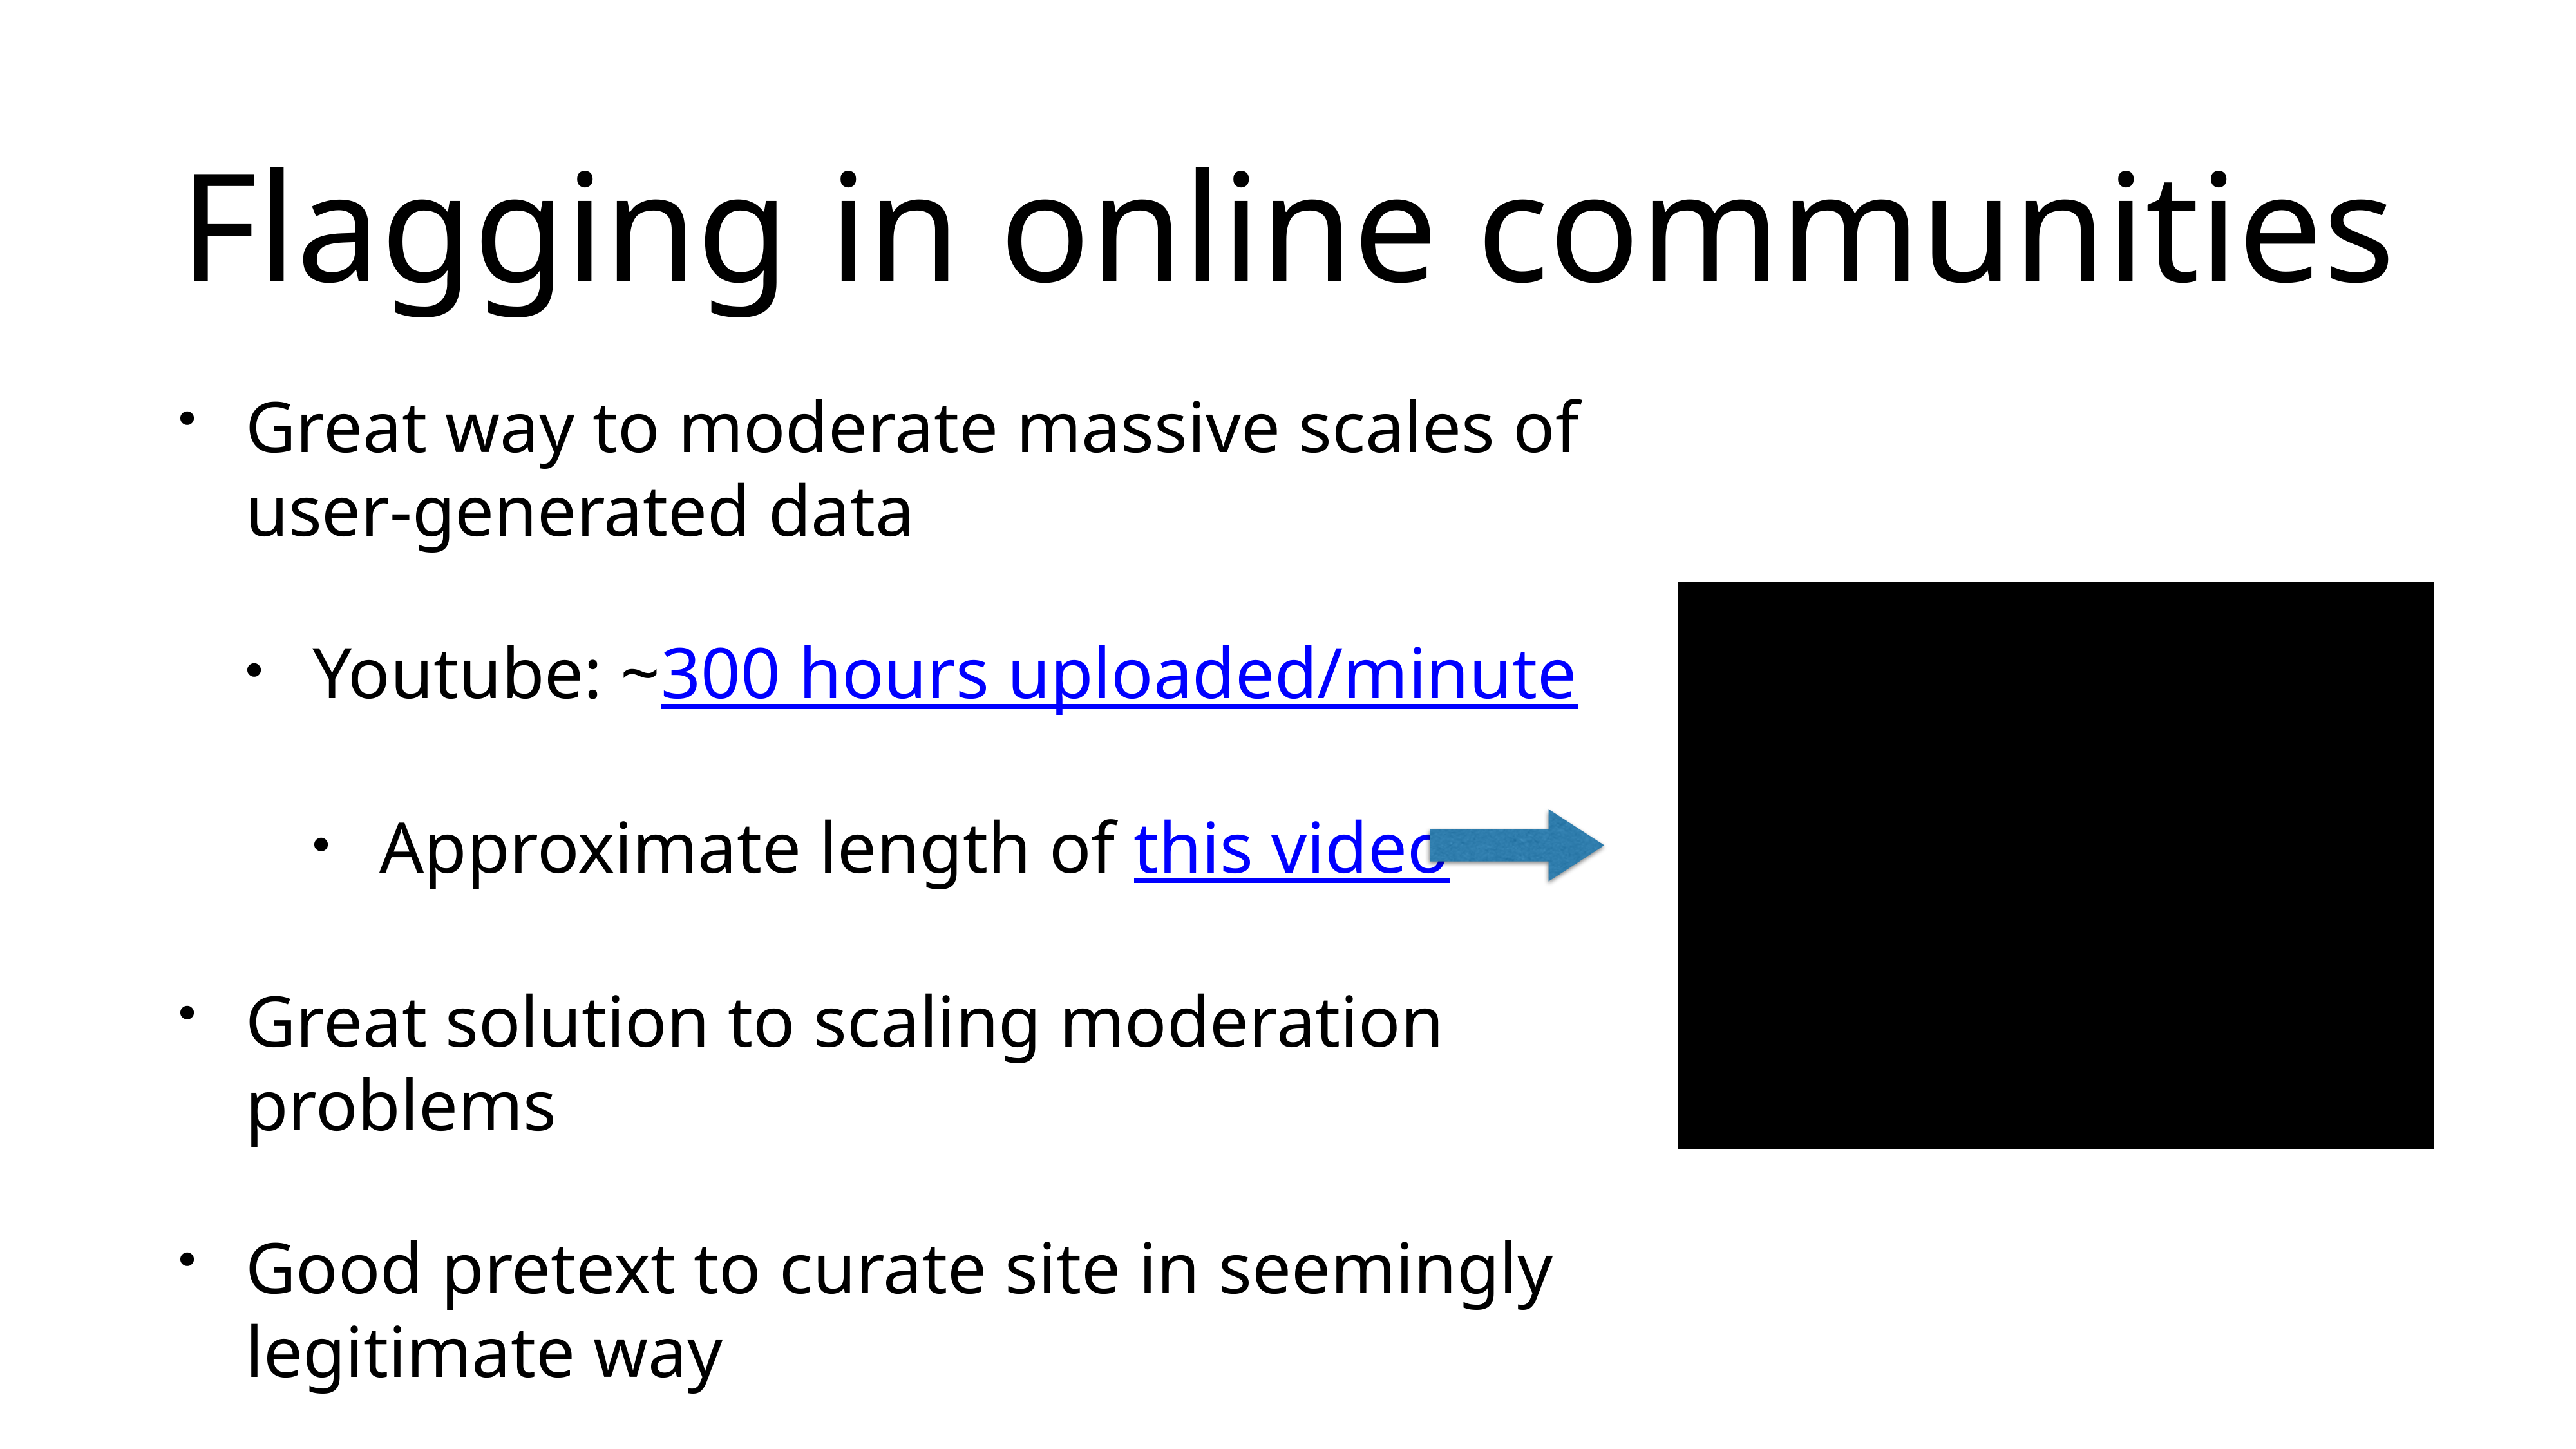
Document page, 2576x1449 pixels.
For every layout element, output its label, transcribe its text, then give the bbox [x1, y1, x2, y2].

list Great way to moderate massive scales of user-generated data Youtube: ~300 hours uploaded/minute Approximate length of this video Great solution to scaling moderation problems Good pretext to curate site in seemingly legitimate way [178, 341, 1680, 1432]
text_box [1430, 809, 1605, 882]
title Flagging in online communities [178, 100, 2398, 343]
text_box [1677, 581, 2434, 1150]
